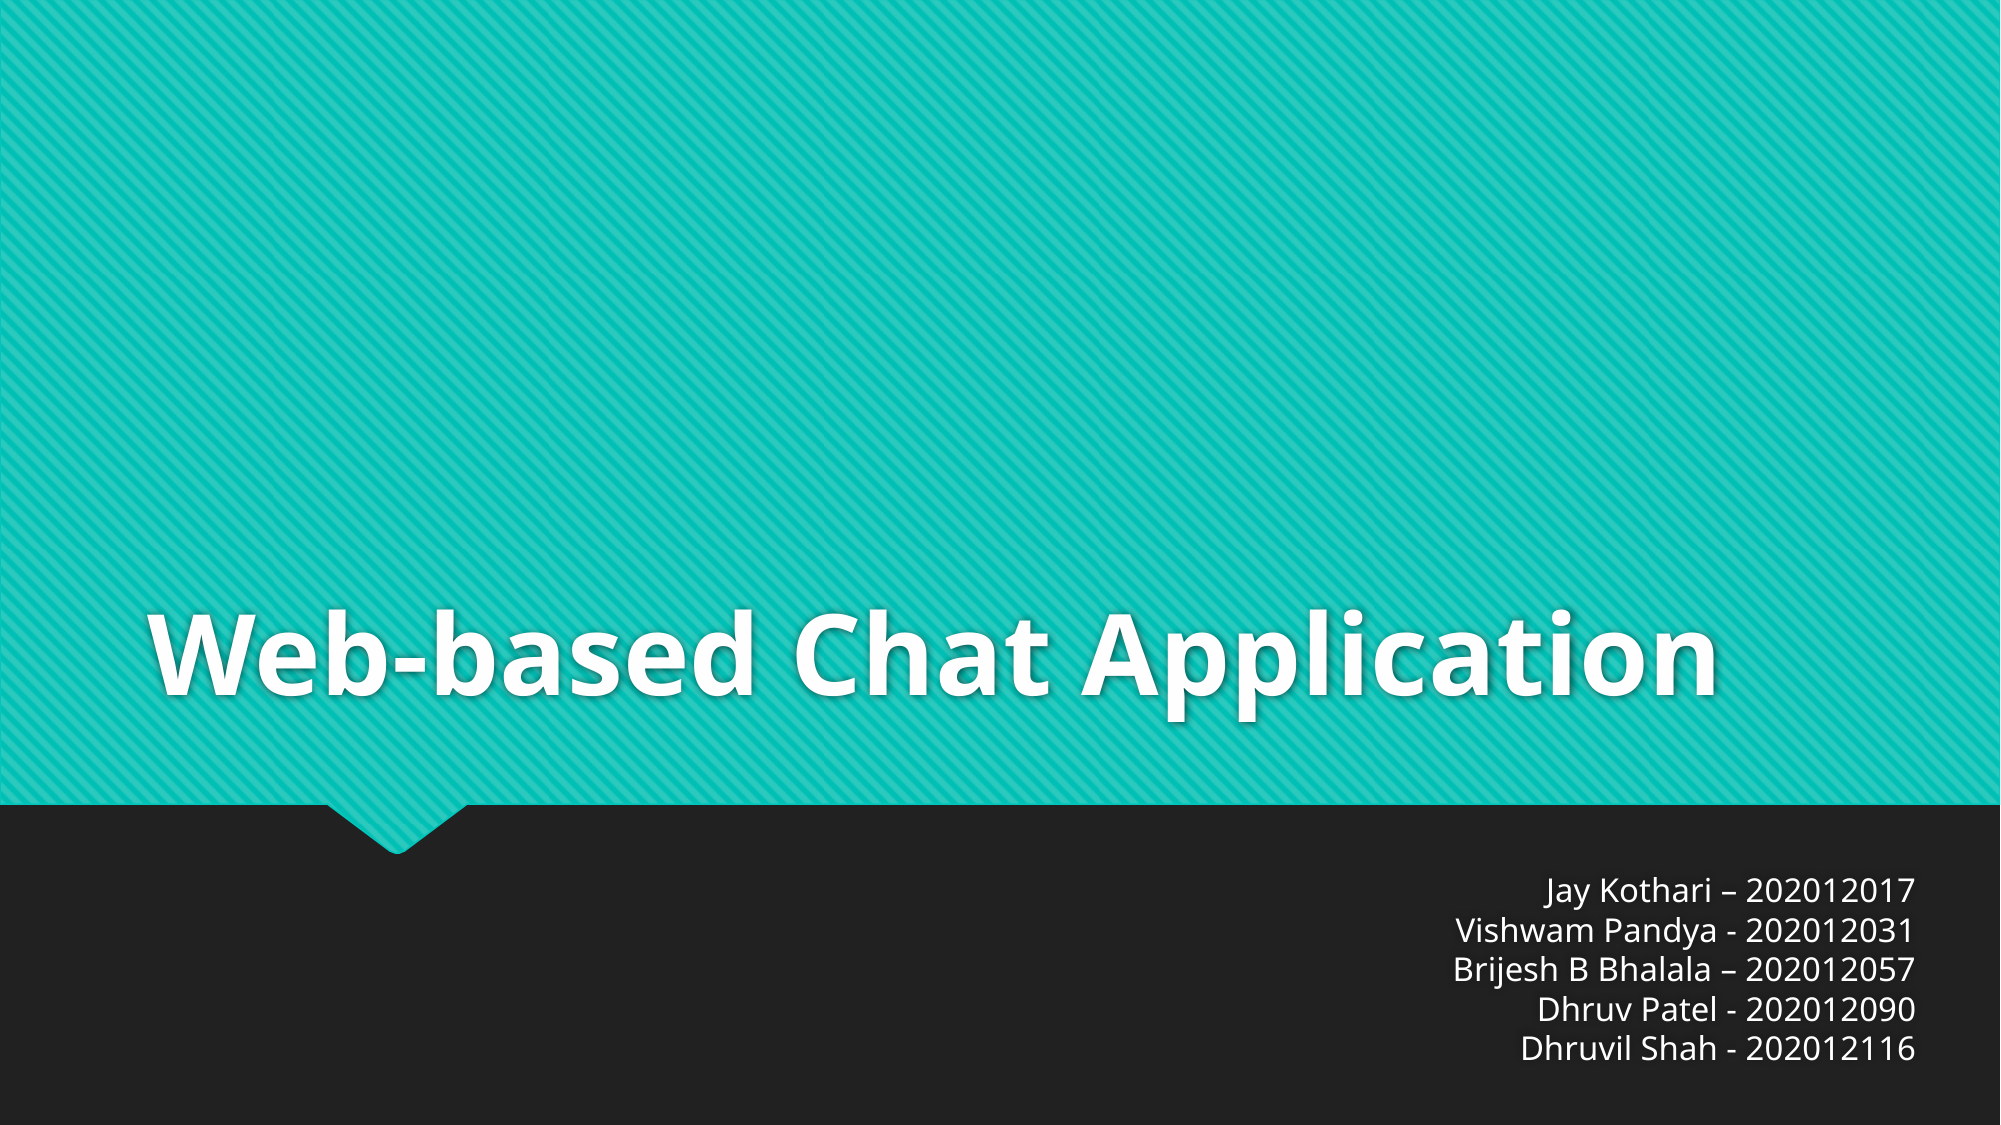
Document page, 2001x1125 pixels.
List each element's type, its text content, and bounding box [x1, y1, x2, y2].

title Web-based Chat Application [132, 237, 1868, 726]
subtitle Jay Kothari – 202012017 Vishwam Pandya - 202012031 Brijesh B Bhalala – 202012057 Dhruv Patel - 202012090 Dhruvil Shah - 202012116 [556, 862, 1933, 1076]
